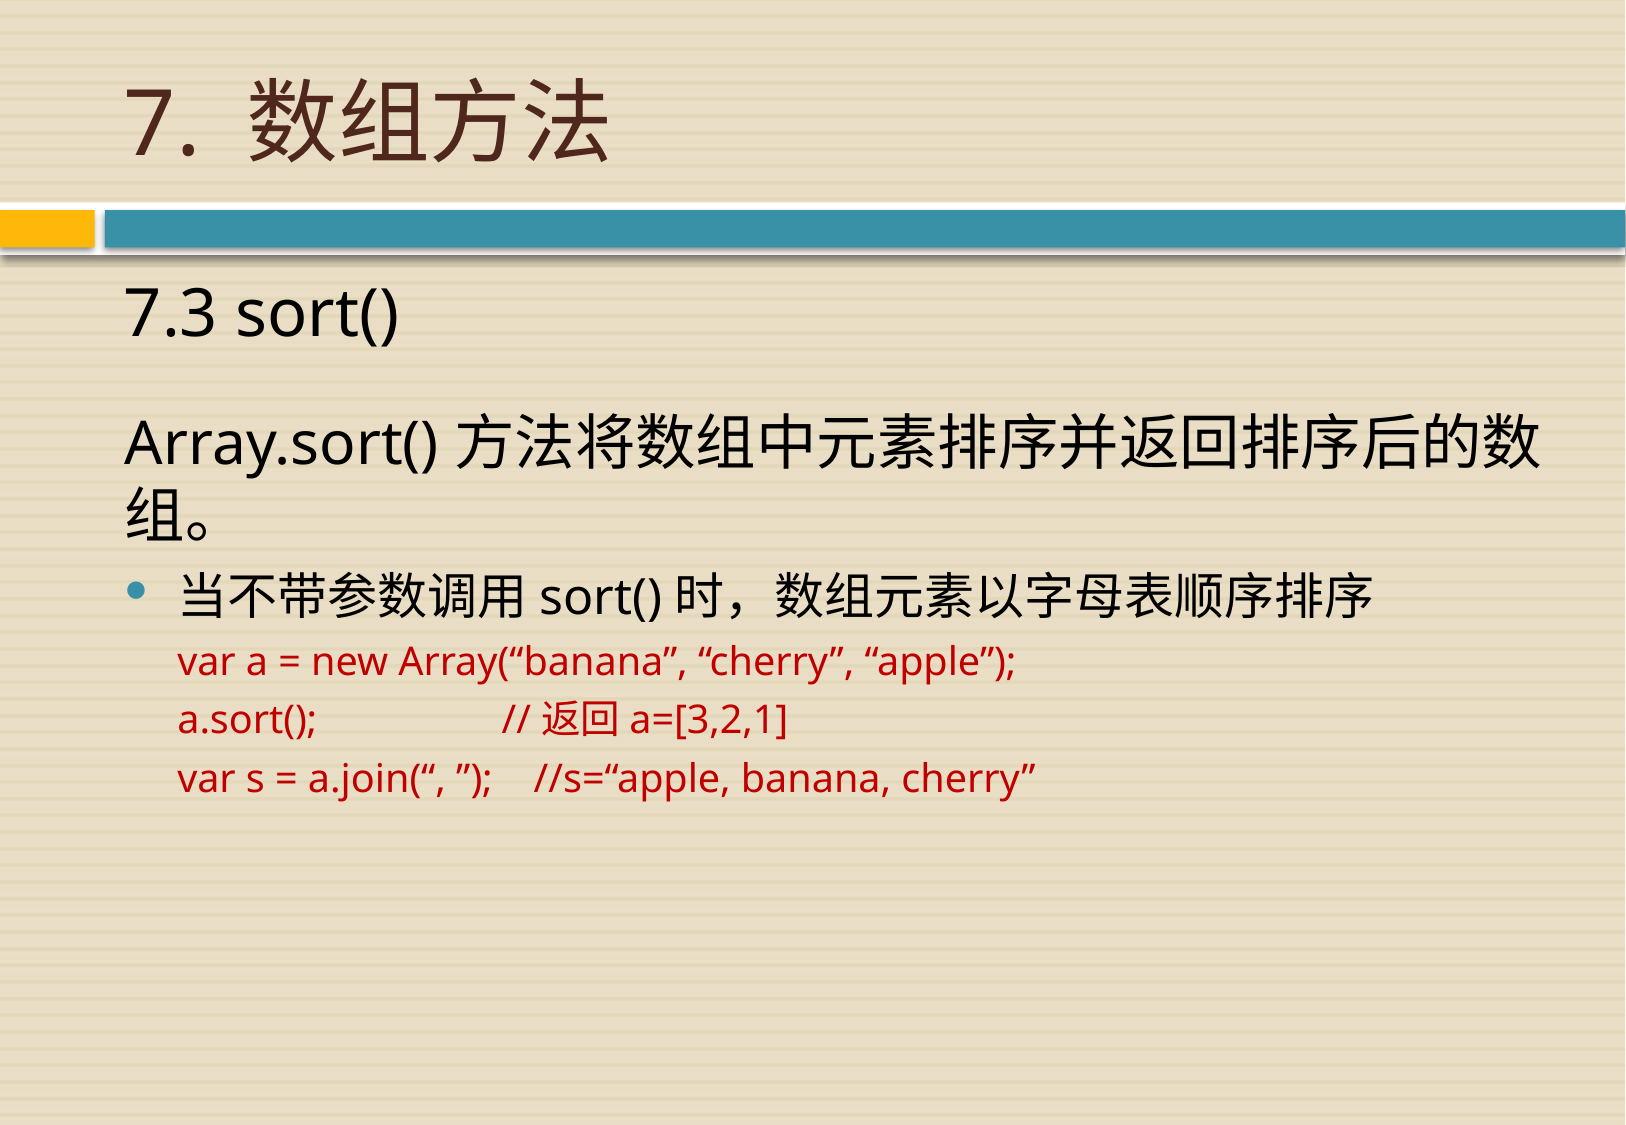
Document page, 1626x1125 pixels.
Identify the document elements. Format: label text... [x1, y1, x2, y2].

list 7.3 sort() [108, 262, 1558, 362]
text_box Array.sort()方法将数组中元素排序并返回排序后的数组。 当不带参数调用sort()时，数组元素以字母表顺序排序 var a = new Array(“banana”, “cherry”, “apple”); a.sort(); //返回a=[3,2,1] var s = a.join(“, ”); //s=“apple, banana, cherry” [110, 397, 1559, 1083]
title 7. 数组方法 [108, 37, 1558, 200]
